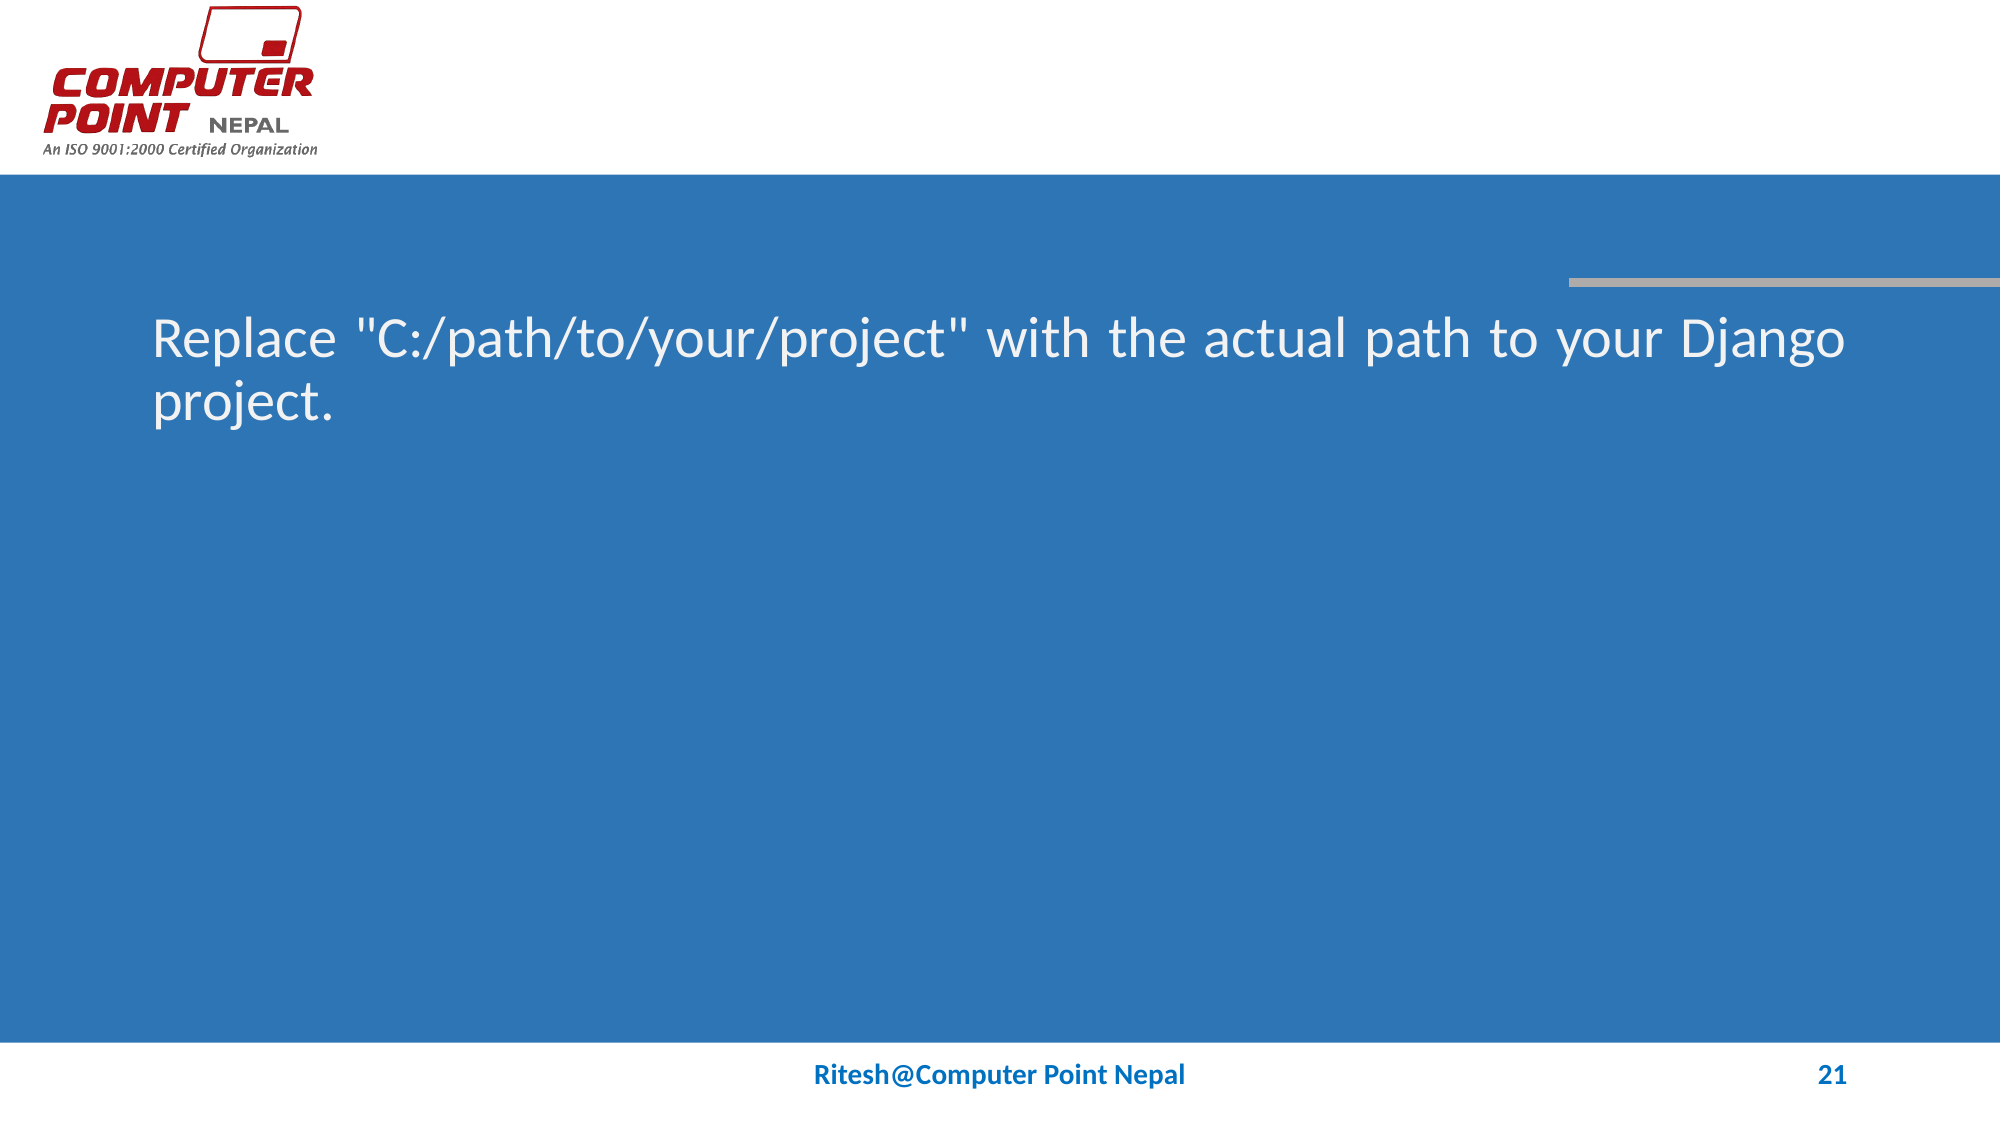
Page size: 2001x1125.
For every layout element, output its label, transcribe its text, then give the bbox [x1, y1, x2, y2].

picture [33, 0, 332, 166]
list Replace "C:/path/to/your/project" with the actual path to your Django project. [137, 299, 1863, 1014]
slide_number 21 [1412, 1042, 1863, 1103]
footer Ritesh@Computer Point Nepal [662, 1042, 1338, 1103]
